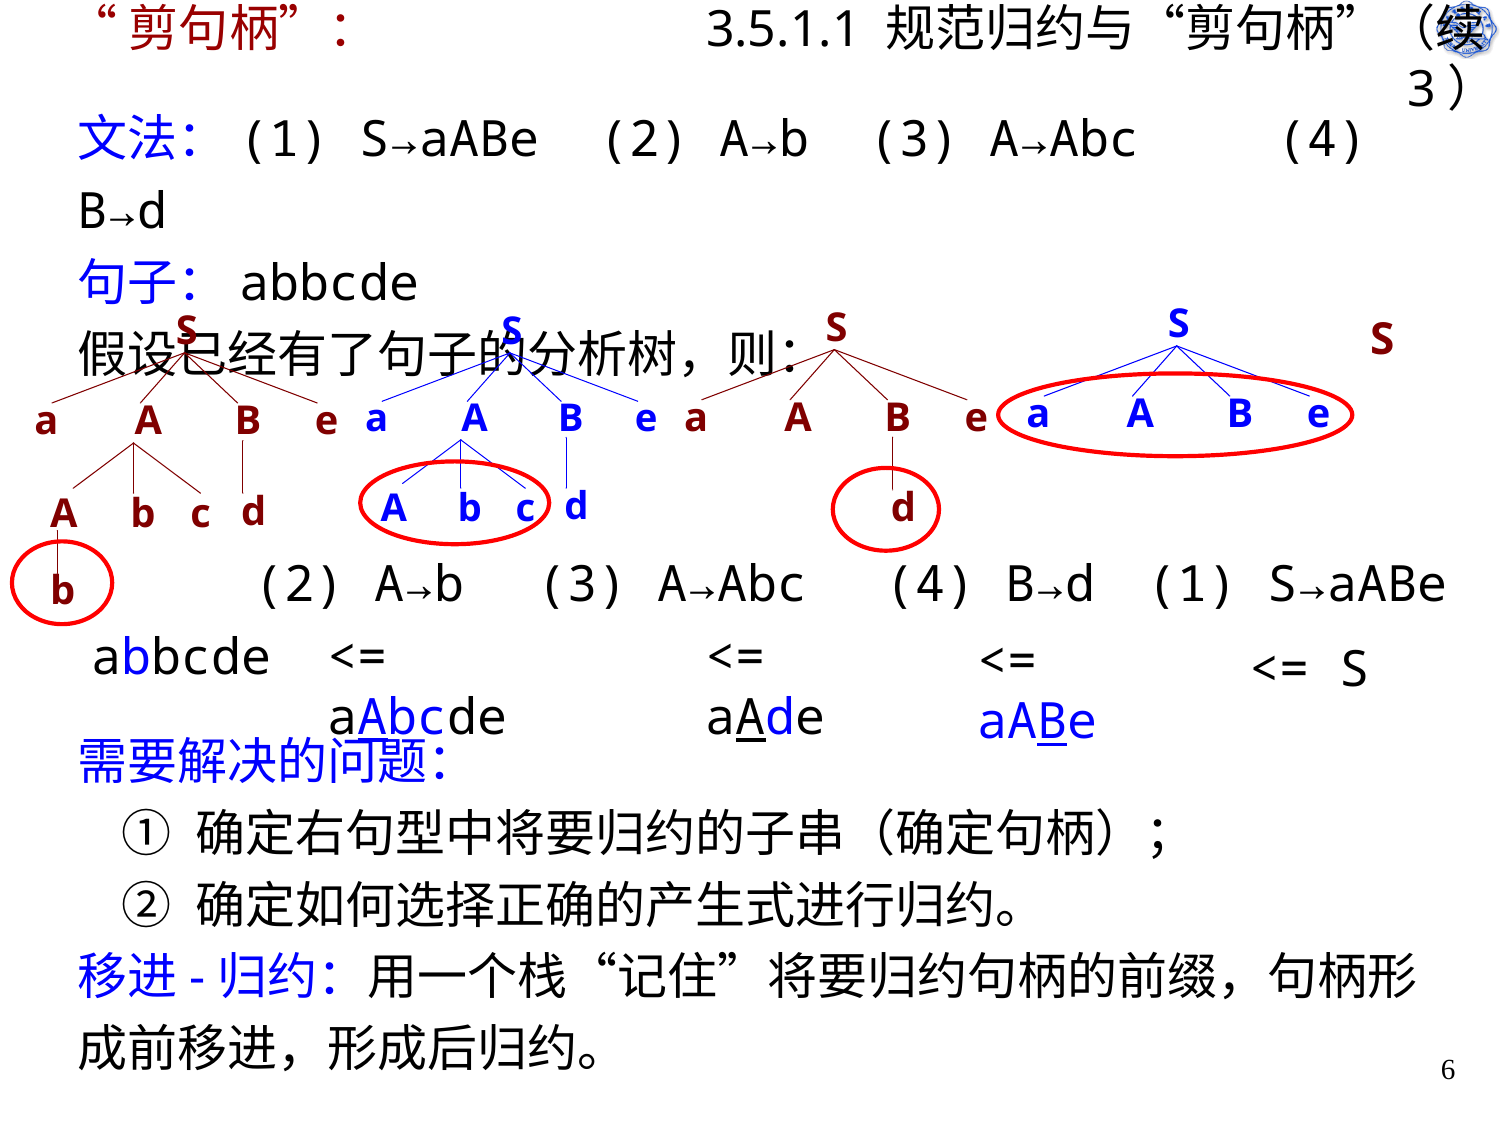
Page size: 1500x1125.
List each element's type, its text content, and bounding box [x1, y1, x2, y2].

slide_number 6 [1158, 1042, 1471, 1118]
text_box <= aABe [962, 621, 1184, 757]
text_box (2) A→b [361, 544, 480, 617]
text_box [848, 539, 923, 551]
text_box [679, 294, 1010, 539]
text_box [408, 539, 501, 545]
text_box 移进-归约：用一个栈“记住”将要归约句柄的前缀，句柄形成前移进，形成后归约。 [62, 924, 1450, 1084]
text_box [1021, 290, 1353, 445]
picture [1435, 0, 1500, 12]
text_box 文法：(1) S→aABe (2) A→b (3) A→Abc (4) B→d 句子：abbcde 假设已经有了句子的分析树，则： [62, 87, 1438, 391]
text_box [1364, 302, 1421, 374]
text_box (1) S→aABe [1132, 544, 1463, 620]
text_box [29, 297, 361, 622]
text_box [360, 299, 679, 539]
text_box <= aAbcde [312, 617, 609, 753]
text_box (3) A→Abc [522, 544, 823, 620]
text_box <= aAde [691, 617, 916, 753]
text_box [1054, 445, 1297, 457]
text_box abbcde [76, 622, 302, 693]
text_box [1010, 394, 1021, 436]
text_box [11, 551, 29, 614]
text_box <= S [1234, 629, 1400, 704]
title “剪句柄”： 3.5.1.1 规范归约与“剪句柄”（续3） [0, 12, 1500, 100]
text_box 需要解决的问题： ① 确定右句型中将要归约的子串（确定句柄）； ② 确定如何选择正确的产生式进行归约。 [62, 709, 1325, 924]
text_box (4) B→d [870, 544, 1110, 620]
